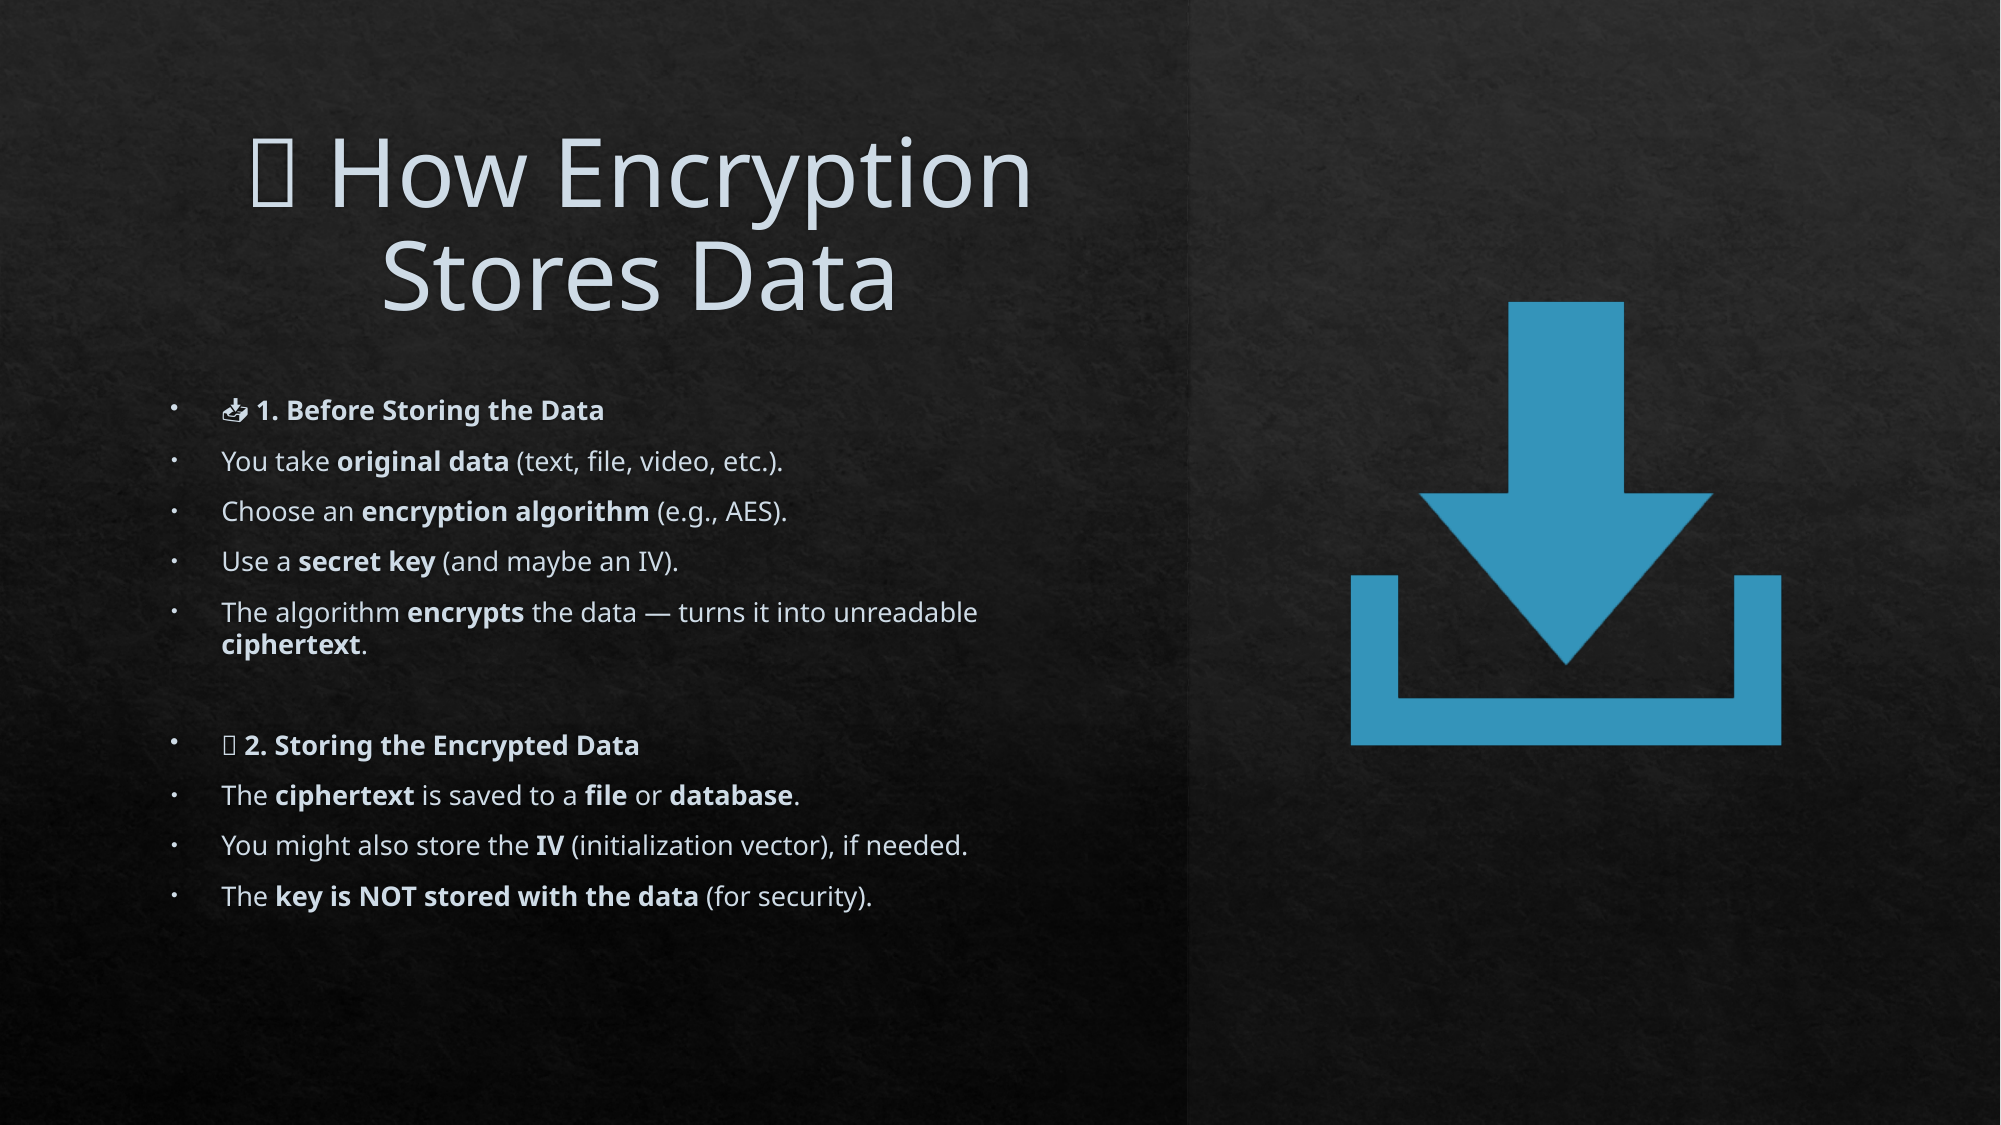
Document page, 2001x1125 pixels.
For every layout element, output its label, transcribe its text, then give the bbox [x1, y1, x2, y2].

list 📥 1. Before Storing the Data You take original data (text, file, video, etc.). Choose an encryption algorithm (e.g., AES). Use a secret key (and maybe an IV). The algorithm encrypts the data — turns it into unreadable ciphertext. 💾 2. Storing the Encrypted Data The ciphertext is saved to a file or database. You might also store the IV (initialization vector), if needed. The key is NOT stored with the data (for security). [149, 386, 1131, 935]
picture [1186, 0, 2000, 1125]
text_box [0, 0, 1181, 1125]
title 🔐 How Encryption Stores Data [149, 99, 1131, 356]
